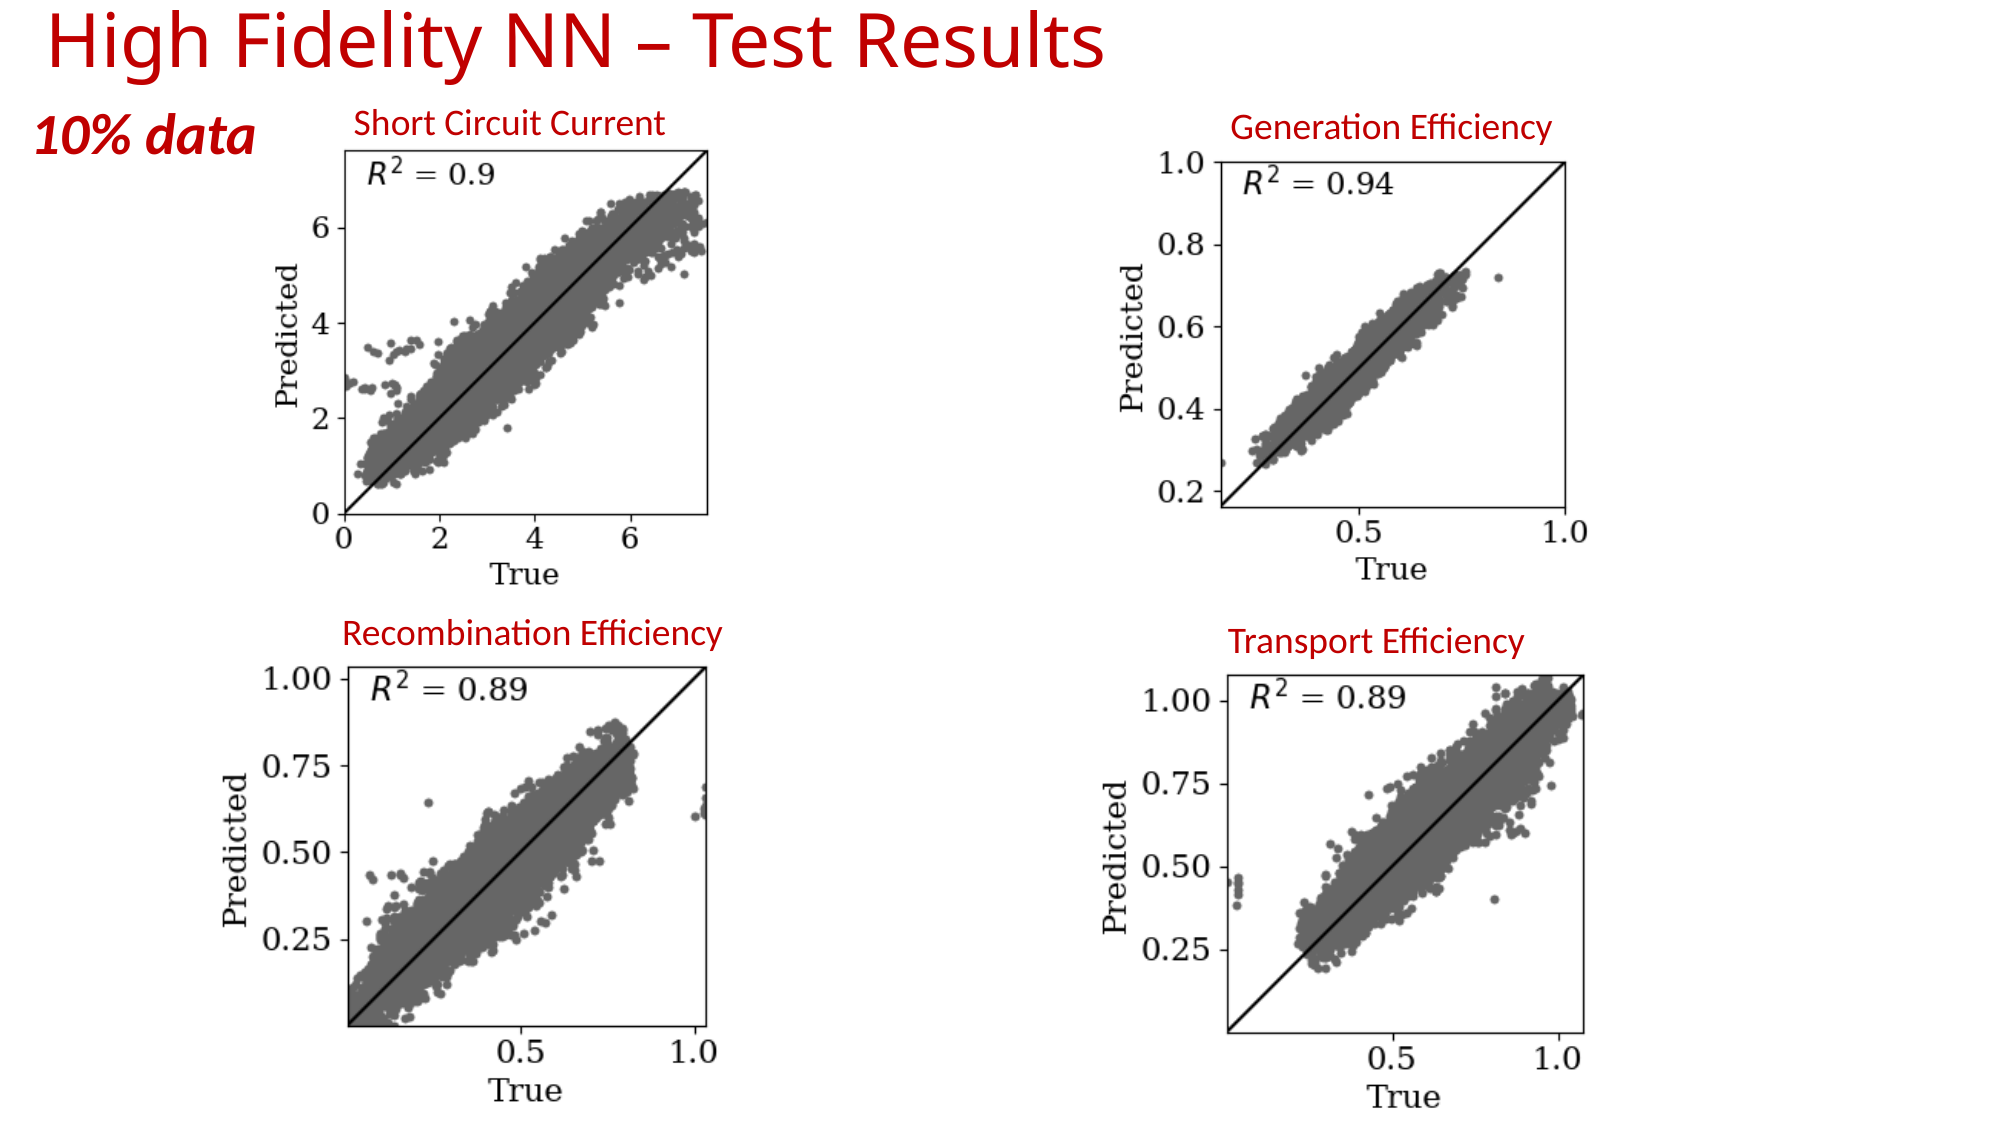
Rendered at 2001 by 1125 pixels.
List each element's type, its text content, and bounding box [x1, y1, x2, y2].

picture [1111, 143, 1592, 594]
text_box Transport Efficiency [1213, 608, 1543, 666]
text_box Short Circuit Current [338, 90, 682, 143]
text_box 10% data [15, 89, 281, 174]
picture [220, 662, 721, 1113]
text_box Generation Efficiency [1215, 94, 1569, 143]
picture [1099, 666, 1586, 1117]
text_box Recombination Efficiency [327, 600, 774, 661]
picture [273, 143, 721, 594]
title High Fidelity NN – Test Results [30, 0, 2000, 99]
